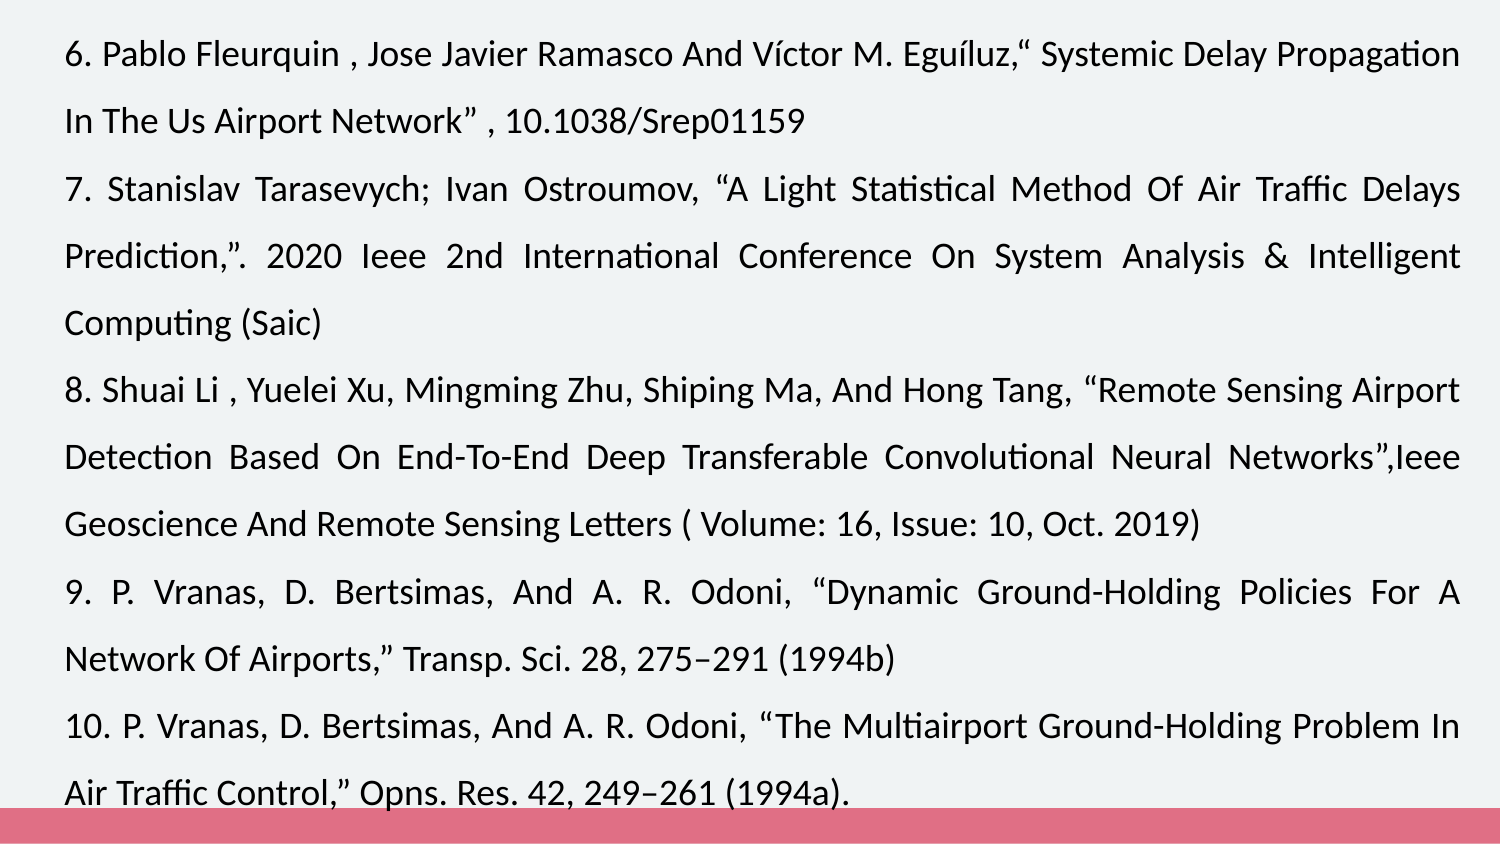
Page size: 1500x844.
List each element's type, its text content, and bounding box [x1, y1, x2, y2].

text_box 6. Pablo Fleurquin , Jose Javier Ramasco And Víctor M. Eguíluz,“ Systemic Delay Propagation In The Us Airport Network” , 10.1038/Srep01159 7. Stanislav Tarasevych; Ivan Ostroumov, “A Light Statistical Method Of Air Traffic Delays Prediction,”. 2020 Ieee 2nd International Conference On System Analysis & Intelligent Computing (Saic) 8. Shuai Li , Yuelei Xu, Mingming Zhu, Shiping Ma, And Hong Tang, “Remote Sensing Airport Detection Based On End-To-End Deep Transferable Convolutional Neural Networks”,Ieee Geoscience And Remote Sensing Letters ( Volume: 16, Issue: 10, Oct. 2019) 9. P. Vranas, D. Bertsimas, And A. R. Odoni, “Dynamic Ground-Holding Policies For A Network Of Airports,” Transp. Sci. 28, 275–291 (1994b) 10. P. Vranas, D. Bertsimas, And A. R. Odoni, “The Multiairport Ground-Holding Problem In Air Traffic Control,” Opns. Res. 42, 249–261 (1994a). [49, 0, 1500, 821]
